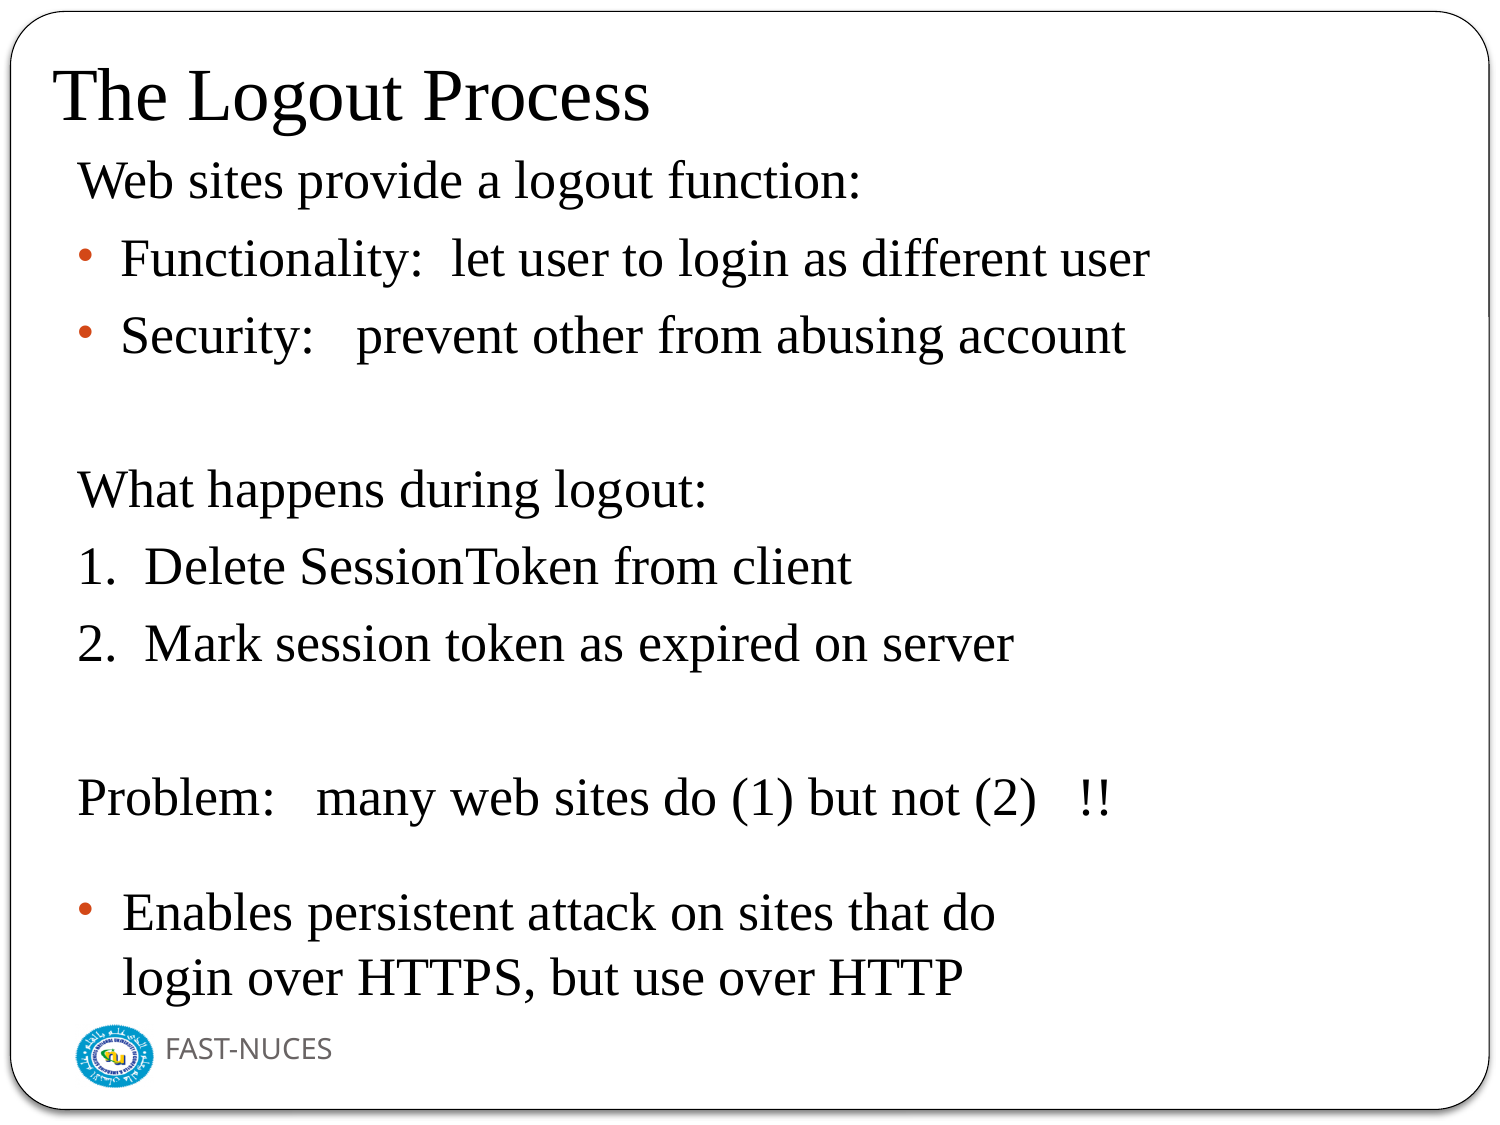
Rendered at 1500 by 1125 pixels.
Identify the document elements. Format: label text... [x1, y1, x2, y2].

list Web sites provide a logout function: Functionality: let user to login as different user Security: prevent other from abusing account What happens during logout: 1. Delete SessionToken from client 2. Mark session token as expired on server Problem: many web sites do (1) but not (2) !! Enables persistent attack on sites that do login over HTTPS, but use over HTTP [62, 137, 1338, 1025]
picture [74, 1024, 154, 1088]
title The Logout Process [37, 37, 1313, 150]
picture [123, 1060, 154, 1088]
footer FAST-NUCES [150, 1012, 800, 1088]
picture [91, 1038, 138, 1075]
